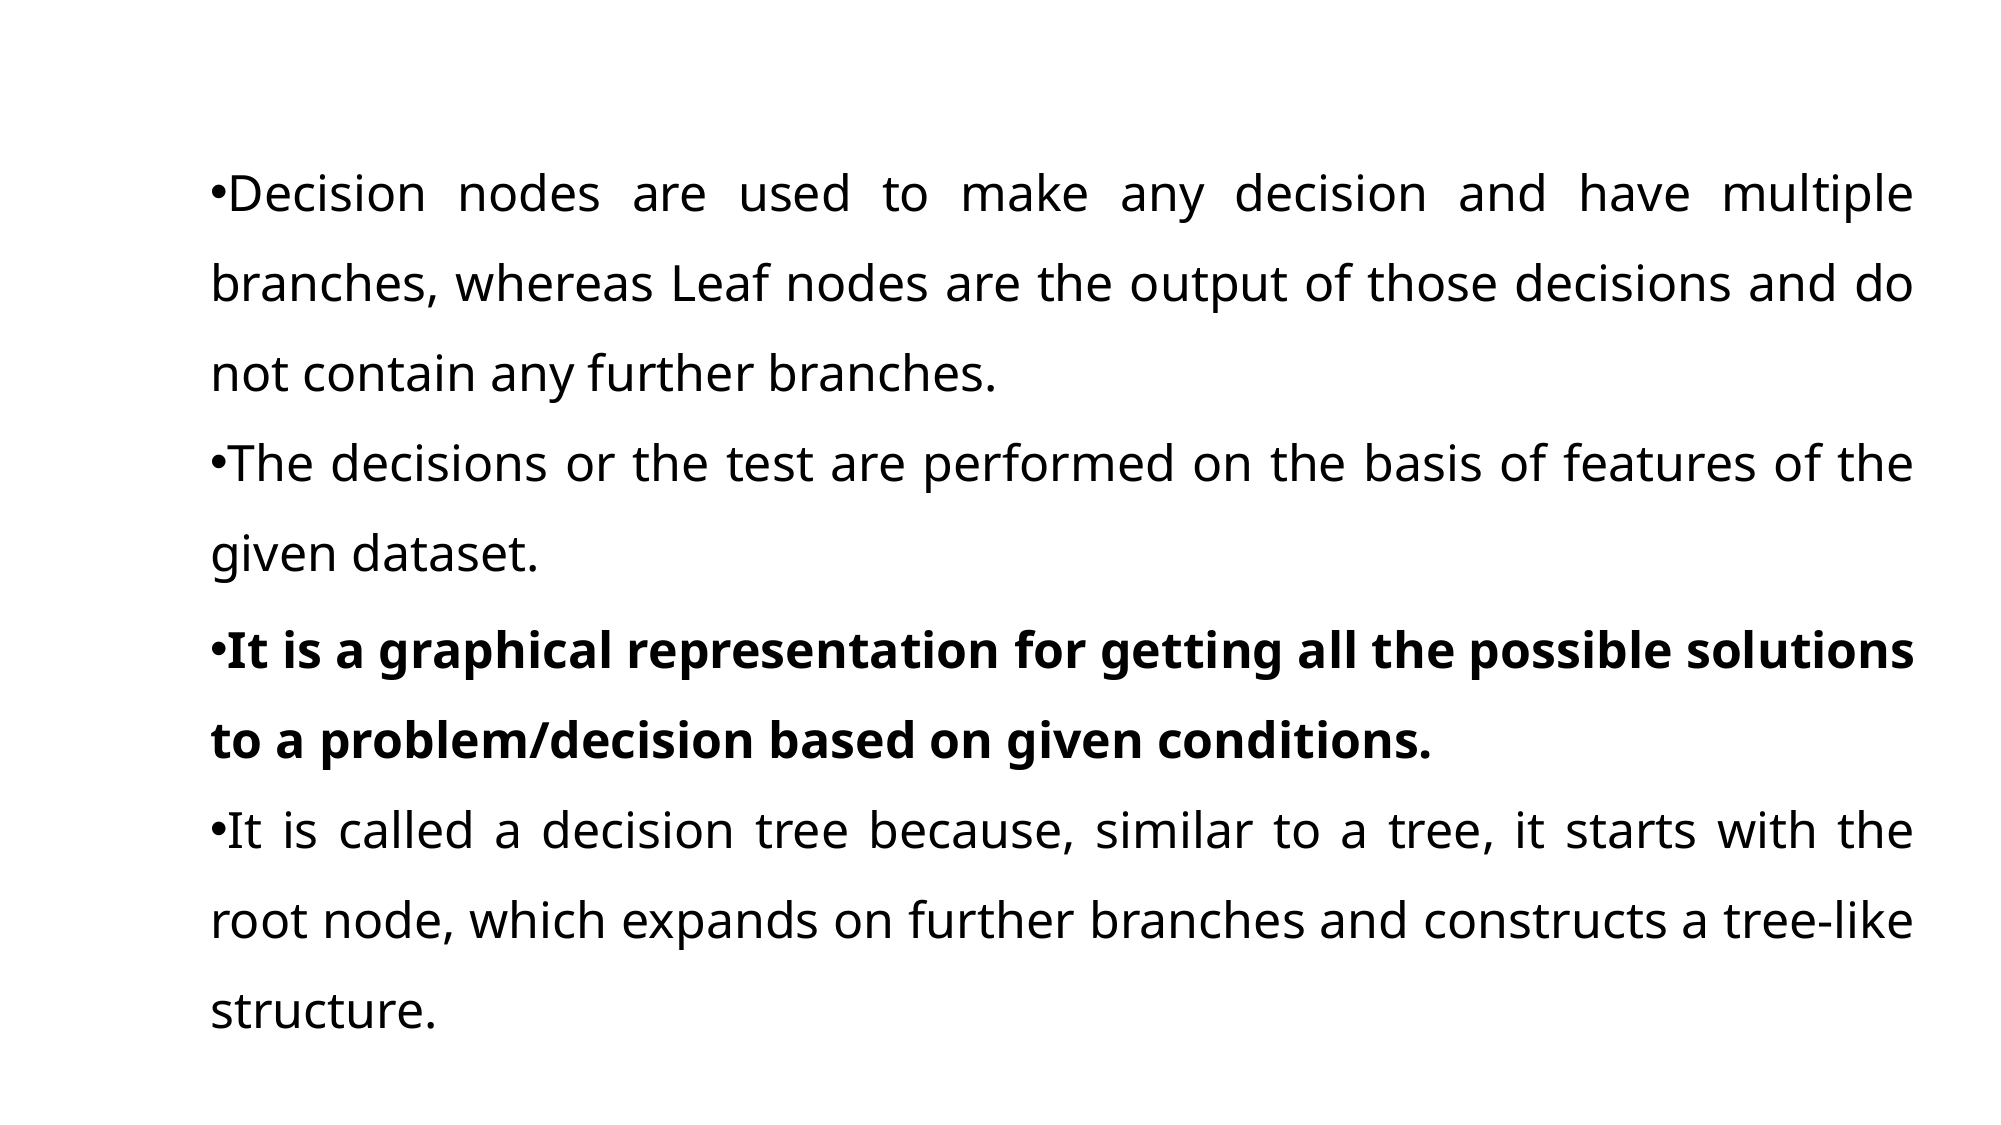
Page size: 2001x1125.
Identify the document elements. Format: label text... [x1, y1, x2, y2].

text_box It is a graphical representation for getting all the possible solutions to a problem/decision based on given conditions. It is called a decision tree because, similar to a tree, it starts with the root node, which expands on further branches and constructs a tree-like structure. [195, 581, 1931, 1046]
text_box Decision nodes are used to make any decision and have multiple branches, whereas Leaf nodes are the output of those decisions and do not contain any further branches. The decisions or the test are performed on the basis of features of the given dataset. [195, 123, 1931, 581]
